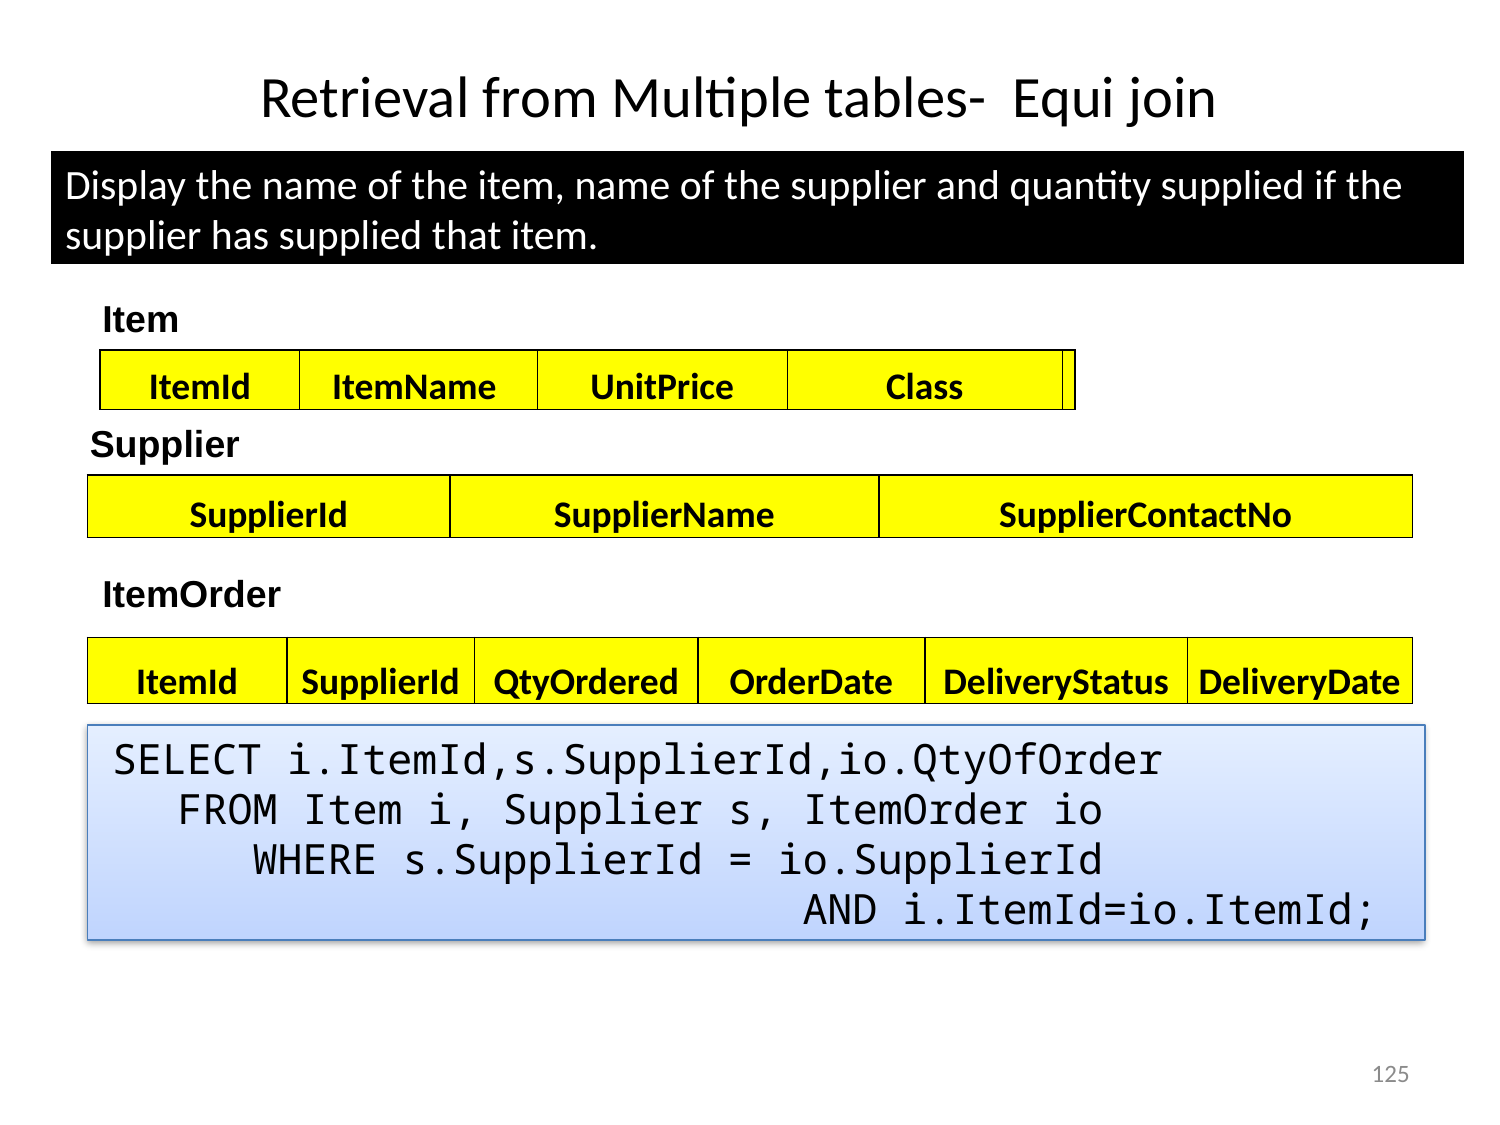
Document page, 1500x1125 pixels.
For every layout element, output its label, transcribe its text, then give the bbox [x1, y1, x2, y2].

table_header [1063, 351, 1074, 409]
text_box Display the name of the item, name of the supplier and quantity supplied if the supplier has supplied that item. [49, 149, 1465, 266]
table_header DeliveryStatus [926, 638, 1187, 703]
table_header SupplierContactNo [880, 476, 1412, 537]
table_header SupplierId [88, 476, 449, 537]
table_header OrderDate [699, 638, 924, 703]
table_header SupplierId [288, 638, 474, 703]
table_header ItemName [300, 351, 537, 409]
table_header DeliveryDate [1188, 638, 1412, 703]
table_header Class [788, 351, 1062, 409]
table_header UnitPrice [538, 351, 787, 409]
title Retrieval from Multiple tables- Equi join [37, 50, 1444, 138]
text_box Item [87, 287, 388, 348]
table_header ItemId [88, 638, 286, 703]
table_header ItemId [101, 351, 299, 409]
table_header QtyOrdered [475, 638, 697, 703]
text_box Supplier [75, 412, 338, 473]
table_header SupplierName [451, 476, 878, 537]
text_box ItemOrder [87, 562, 363, 623]
text_box SELECT i.ItemId,s.SupplierId,io.QtyOfOrder FROM Item i, Supplier s, ItemOrder io WHERE s.SupplierId = io.SupplierId AND i.ItemId=io.ItemId; [87, 724, 1426, 941]
slide_number 125 [1074, 1042, 1425, 1103]
